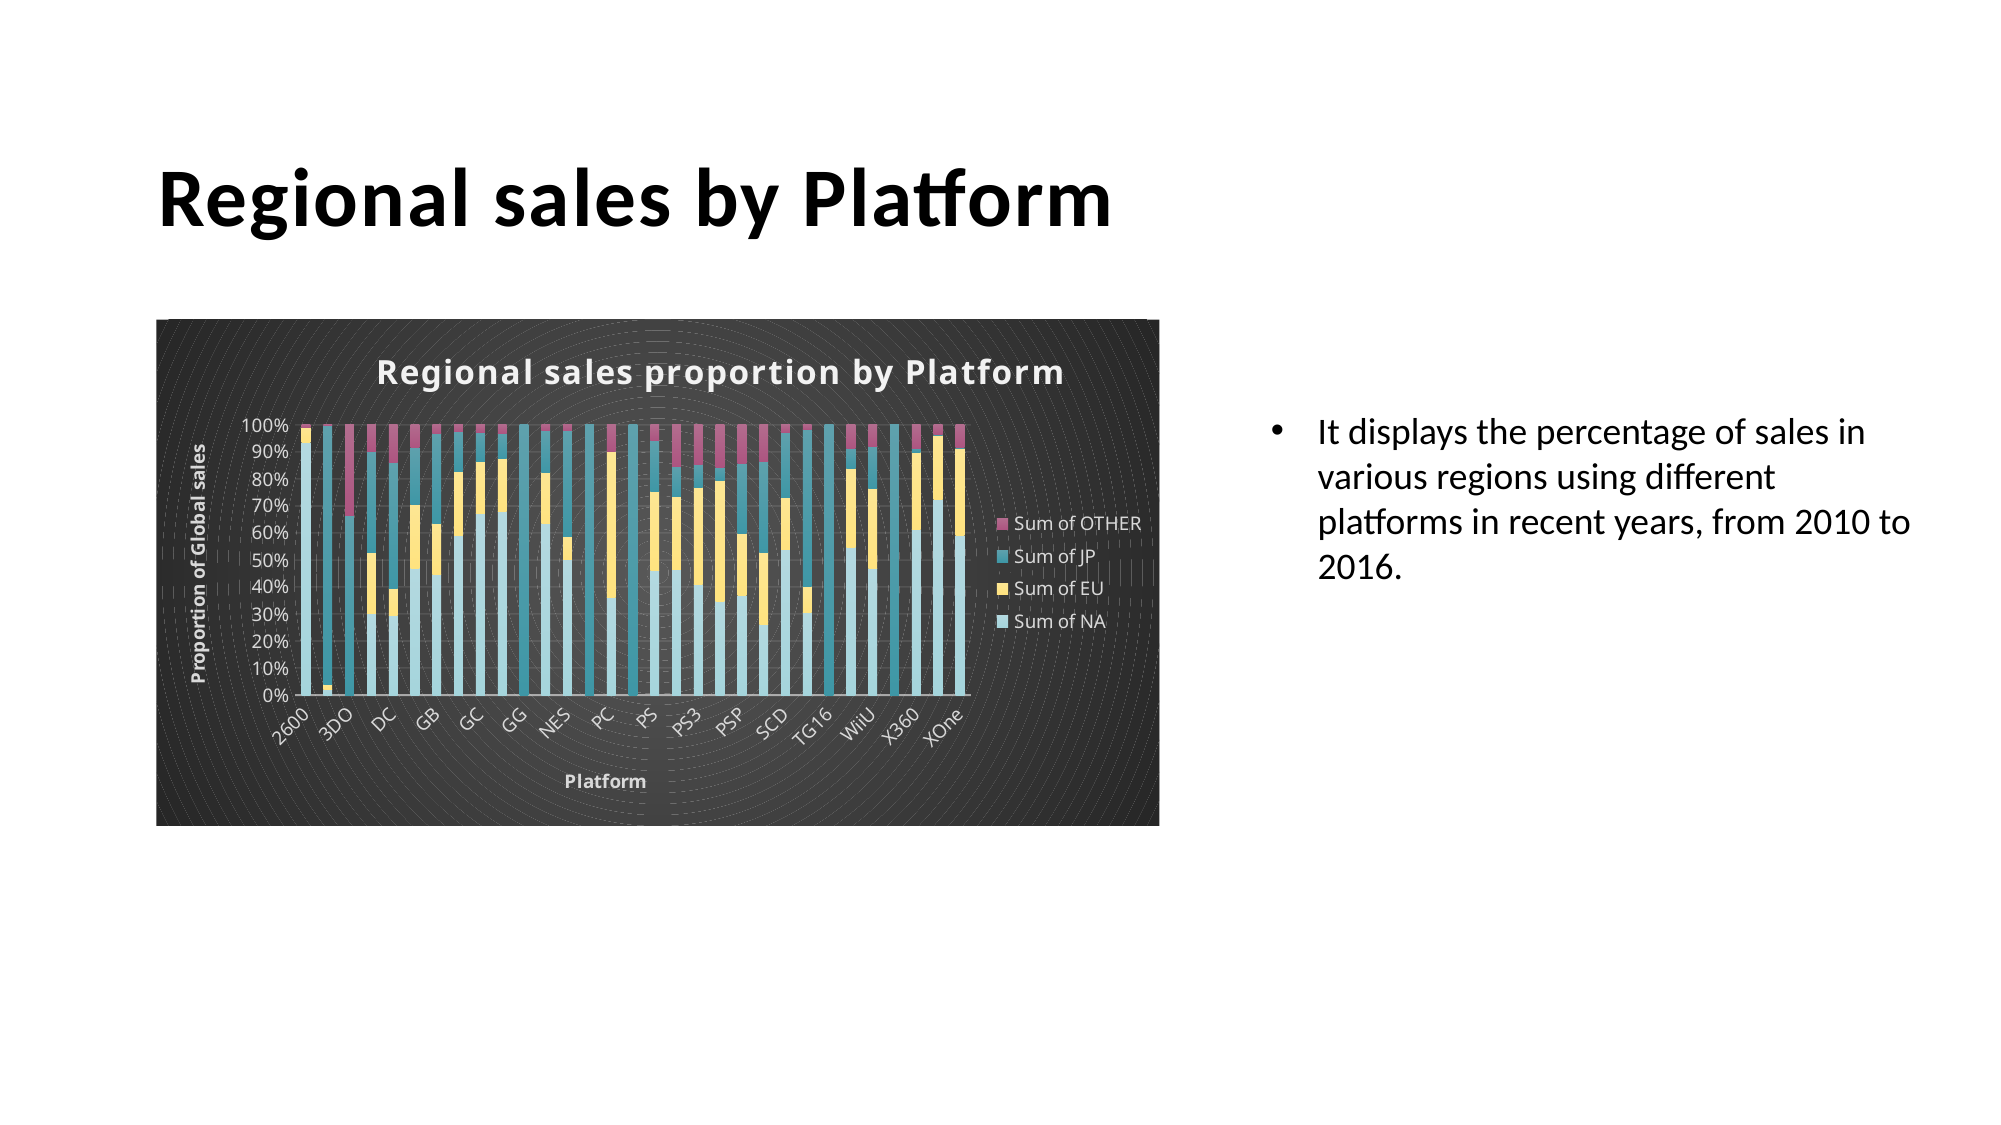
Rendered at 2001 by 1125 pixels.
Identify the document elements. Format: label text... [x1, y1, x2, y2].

text_box It displays the percentage of sales in various regions using different platforms in recent years, from 2010 to 2016. [1255, 399, 1928, 595]
chart [156, 319, 1160, 826]
title Regional sales by Platform [158, 144, 1399, 245]
